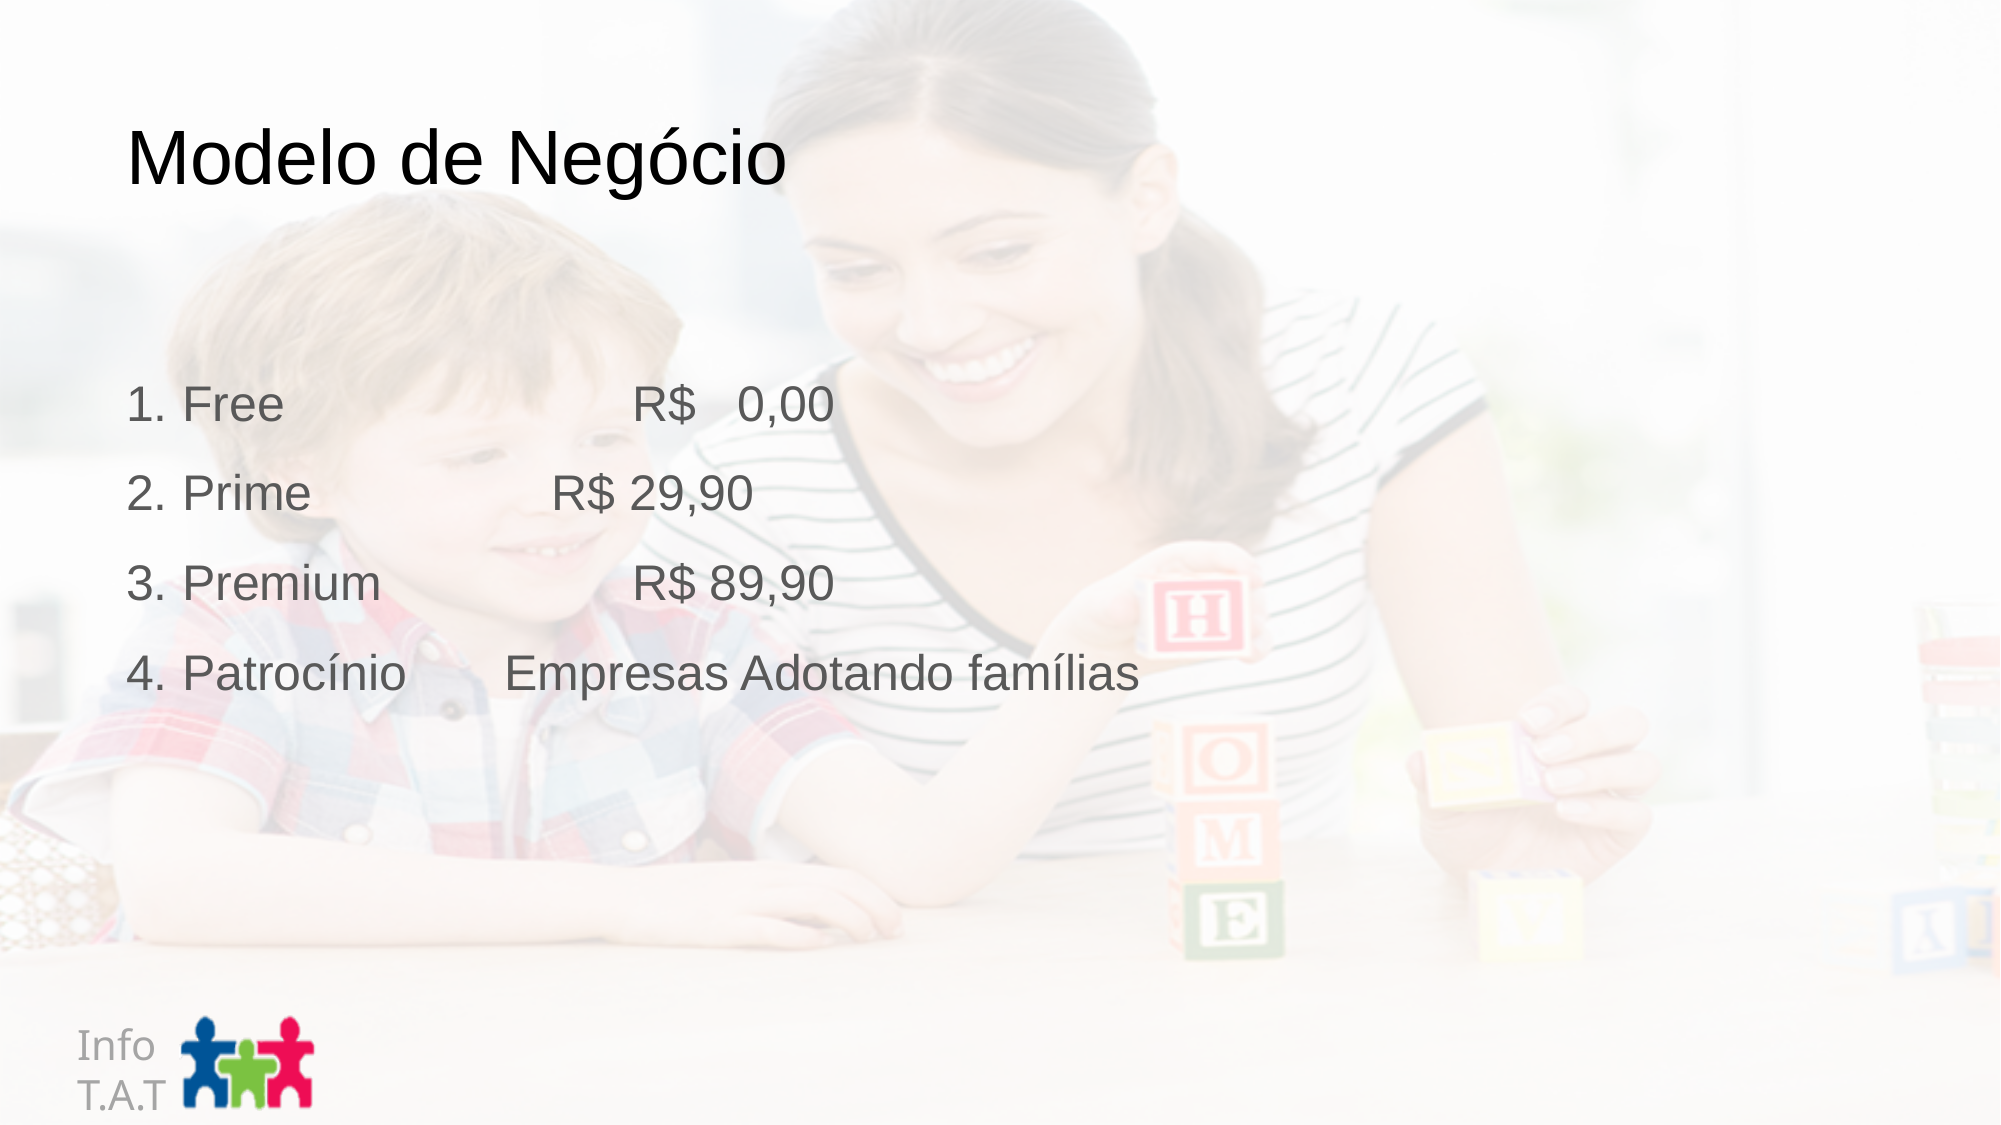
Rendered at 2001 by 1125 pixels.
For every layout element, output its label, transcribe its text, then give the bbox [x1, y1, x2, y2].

picture [178, 1014, 321, 1112]
list Free R$ 0,00 Prime R$ 29,90 Premium R$ 89,90 Patrocínio Empresas Adotando famílias [111, 354, 1522, 992]
title Modelo de Negócio [111, 99, 1522, 317]
text_box Info T.A.T [62, 1011, 190, 1120]
